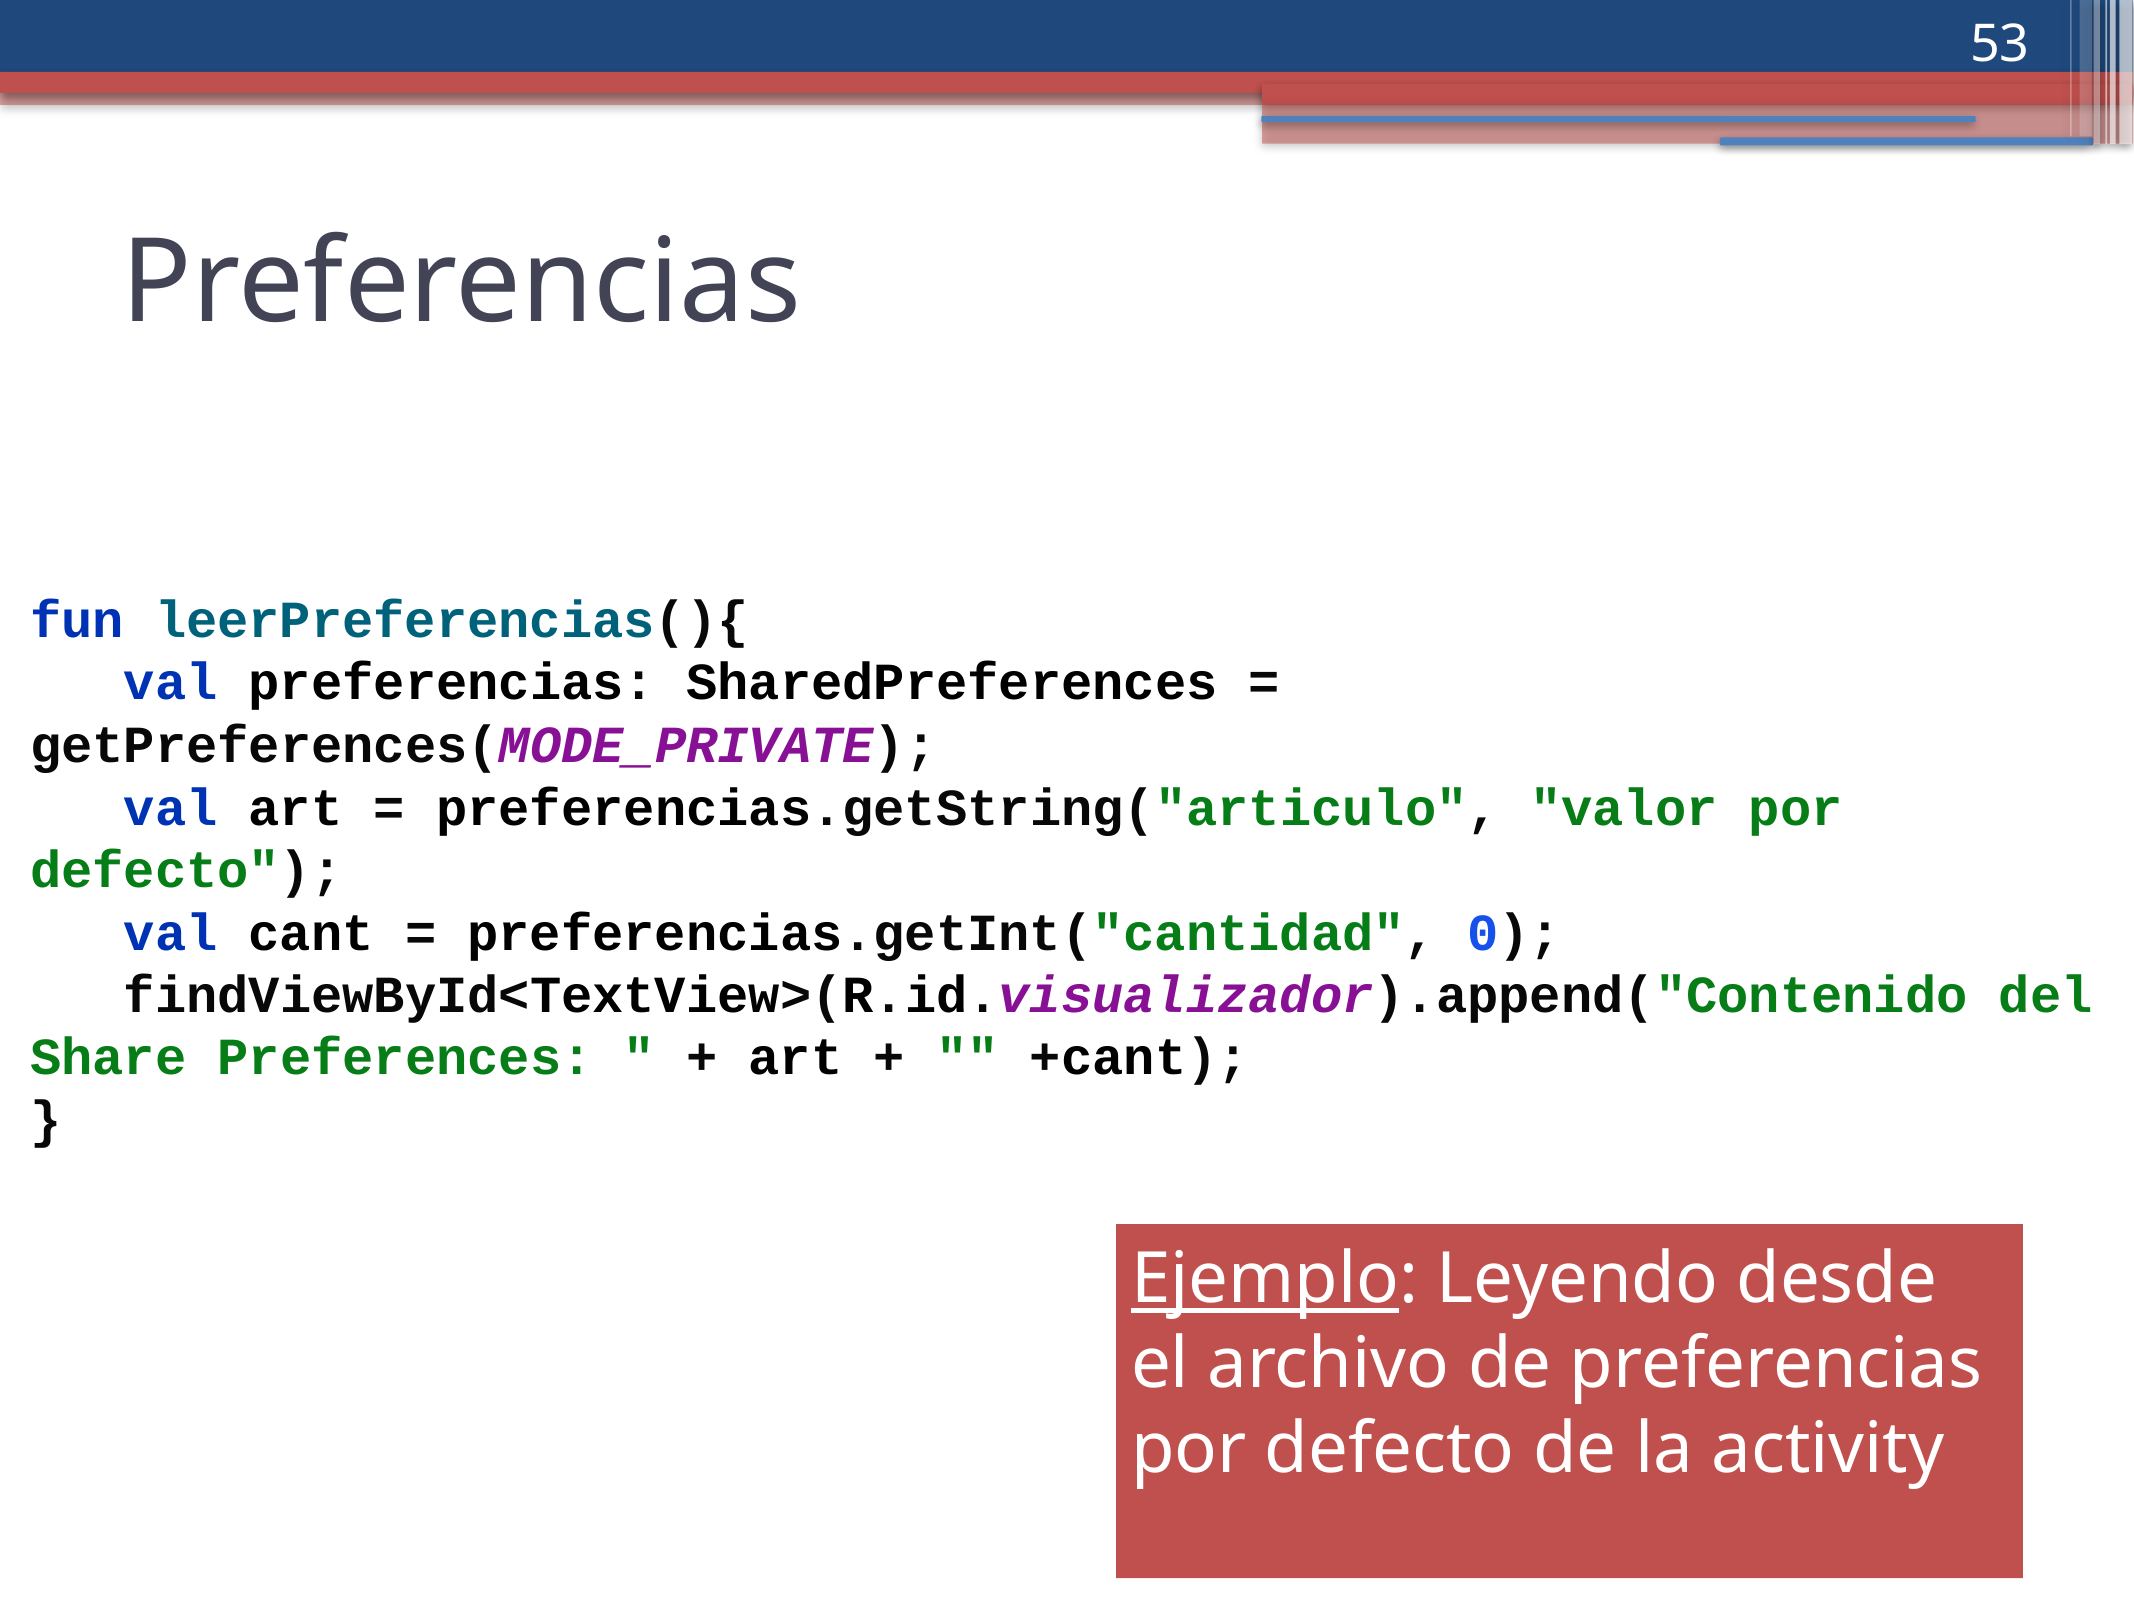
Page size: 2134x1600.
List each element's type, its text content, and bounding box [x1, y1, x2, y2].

text_box Preferencias [106, 150, 2026, 399]
text_box fun leerPreferencias(){ val preferencias: SharedPreferences = getPreferences(MODE_PRIVATE); val art = preferencias.getString("articulo", "valor por defecto"); val cant = preferencias.getInt("cantidad", 0); findViewById<TextView>(R.id.visualizador).append("Contenido del Share Preferences: " + art + "" +cant); } [15, 578, 2118, 1156]
text_box ‹#› [1553, 5, 2051, 91]
text_box Ejemplo: Leyendo desde el archivo de preferencias por defecto de la activity [1116, 1224, 2023, 1579]
